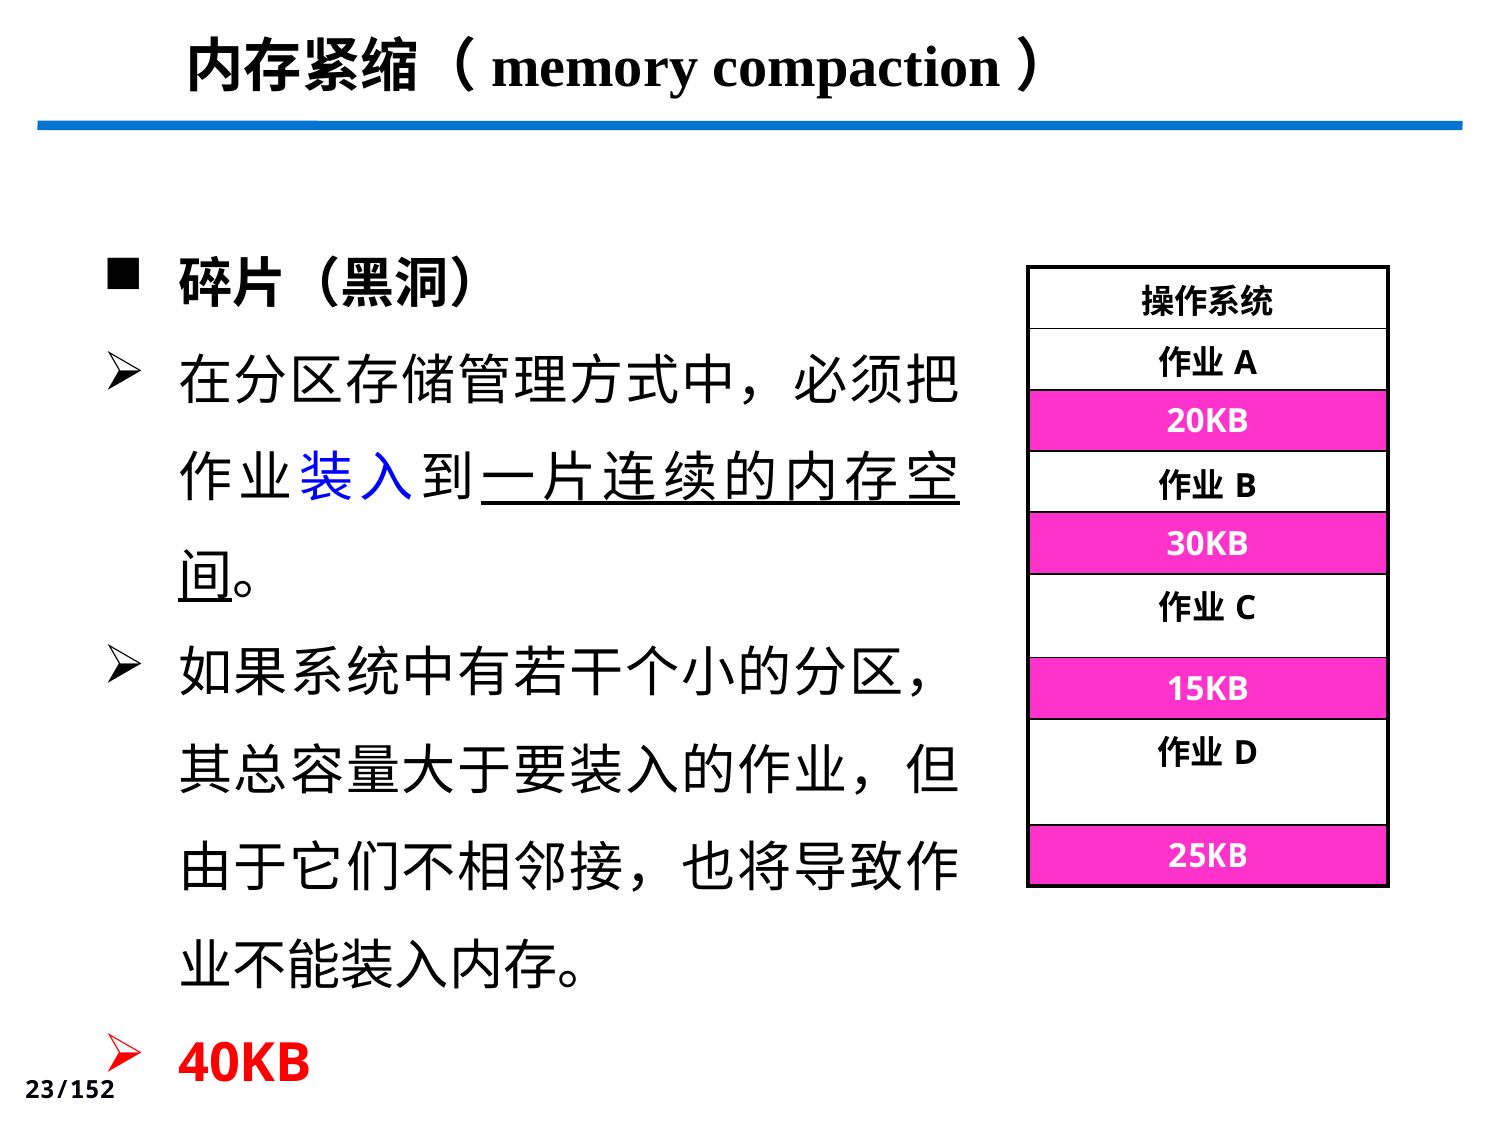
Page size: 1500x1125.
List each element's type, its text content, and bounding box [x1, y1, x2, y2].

text_box 碎片（黑洞） 在分区存储管理方式中，必须把作业装入到一片连续的内存空间。 如果系统中有若干个小的分区，其总容量大于要装入的作业，但由于它们不相邻接，也将导致作业不能装入内存。 40KB [88, 208, 975, 1125]
table_cell 20KB [1030, 391, 1386, 450]
table_cell 25KB [1030, 826, 1386, 884]
table_cell 作业A [1030, 329, 1386, 389]
table_cell 30KB [1030, 513, 1386, 573]
table_cell 作业C [1030, 575, 1386, 657]
table_cell 作业D [1030, 720, 1386, 824]
table_cell 15KB [1030, 658, 1386, 718]
table_cell 作业B [1030, 452, 1386, 511]
table_header 操作系统 [1030, 269, 1386, 328]
text_box 内存紧缩（memory compaction） [171, 20, 1111, 106]
